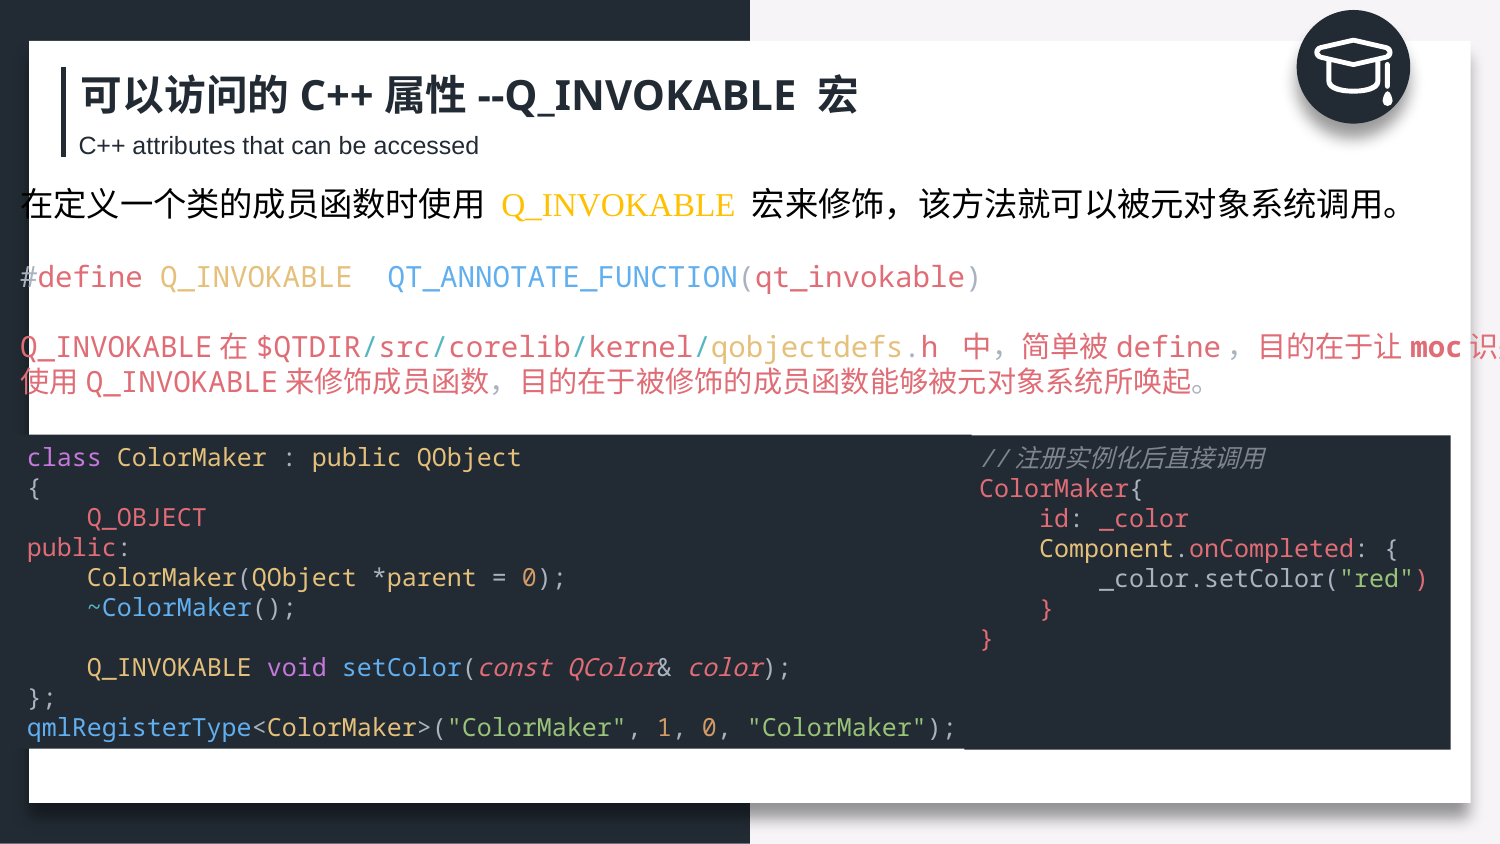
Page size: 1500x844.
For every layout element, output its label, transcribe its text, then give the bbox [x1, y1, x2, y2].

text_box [99, 632, 158, 692]
text_box 在定义一个类的成员函数时使用 Q_INVOKABLE 宏来修饰，该方法就可以被元对象系统调用。 #define Q_INVOKABLE QT_ANNOTATE_FUNCTION(qt_invokable) Q_INVOKABLE在$QTDIR/src/corelib/kernel/qobjectdefs.h 中，简单被define，目的在于让moc识别。 使用Q_INVOKABLE来修饰成员函数，目的在于被修饰的成员函数能够被元对象系统所唤起。 [5, 176, 1500, 406]
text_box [105, 455, 164, 514]
text_box C++ attributes that can be accessed [63, 121, 894, 167]
text_box 可以访问的C++属性--Q_INVOKABLE 宏 [66, 61, 875, 121]
text_box class ColorMaker : public QObject { Q_OBJECT public: ColorMaker(QObject *parent = 0); ~ColorMaker(); Q_INVOKABLE void setColor(const QColor& color); }; qmlRegisterType<ColorMaker>("ColorMaker", 1, 0, "ColorMaker"); [12, 434, 972, 749]
text_box //注册实例化后直接调用 ColorMaker{ id: _color Component.onCompleted: { _color.setColor("red") } } [964, 435, 1451, 750]
